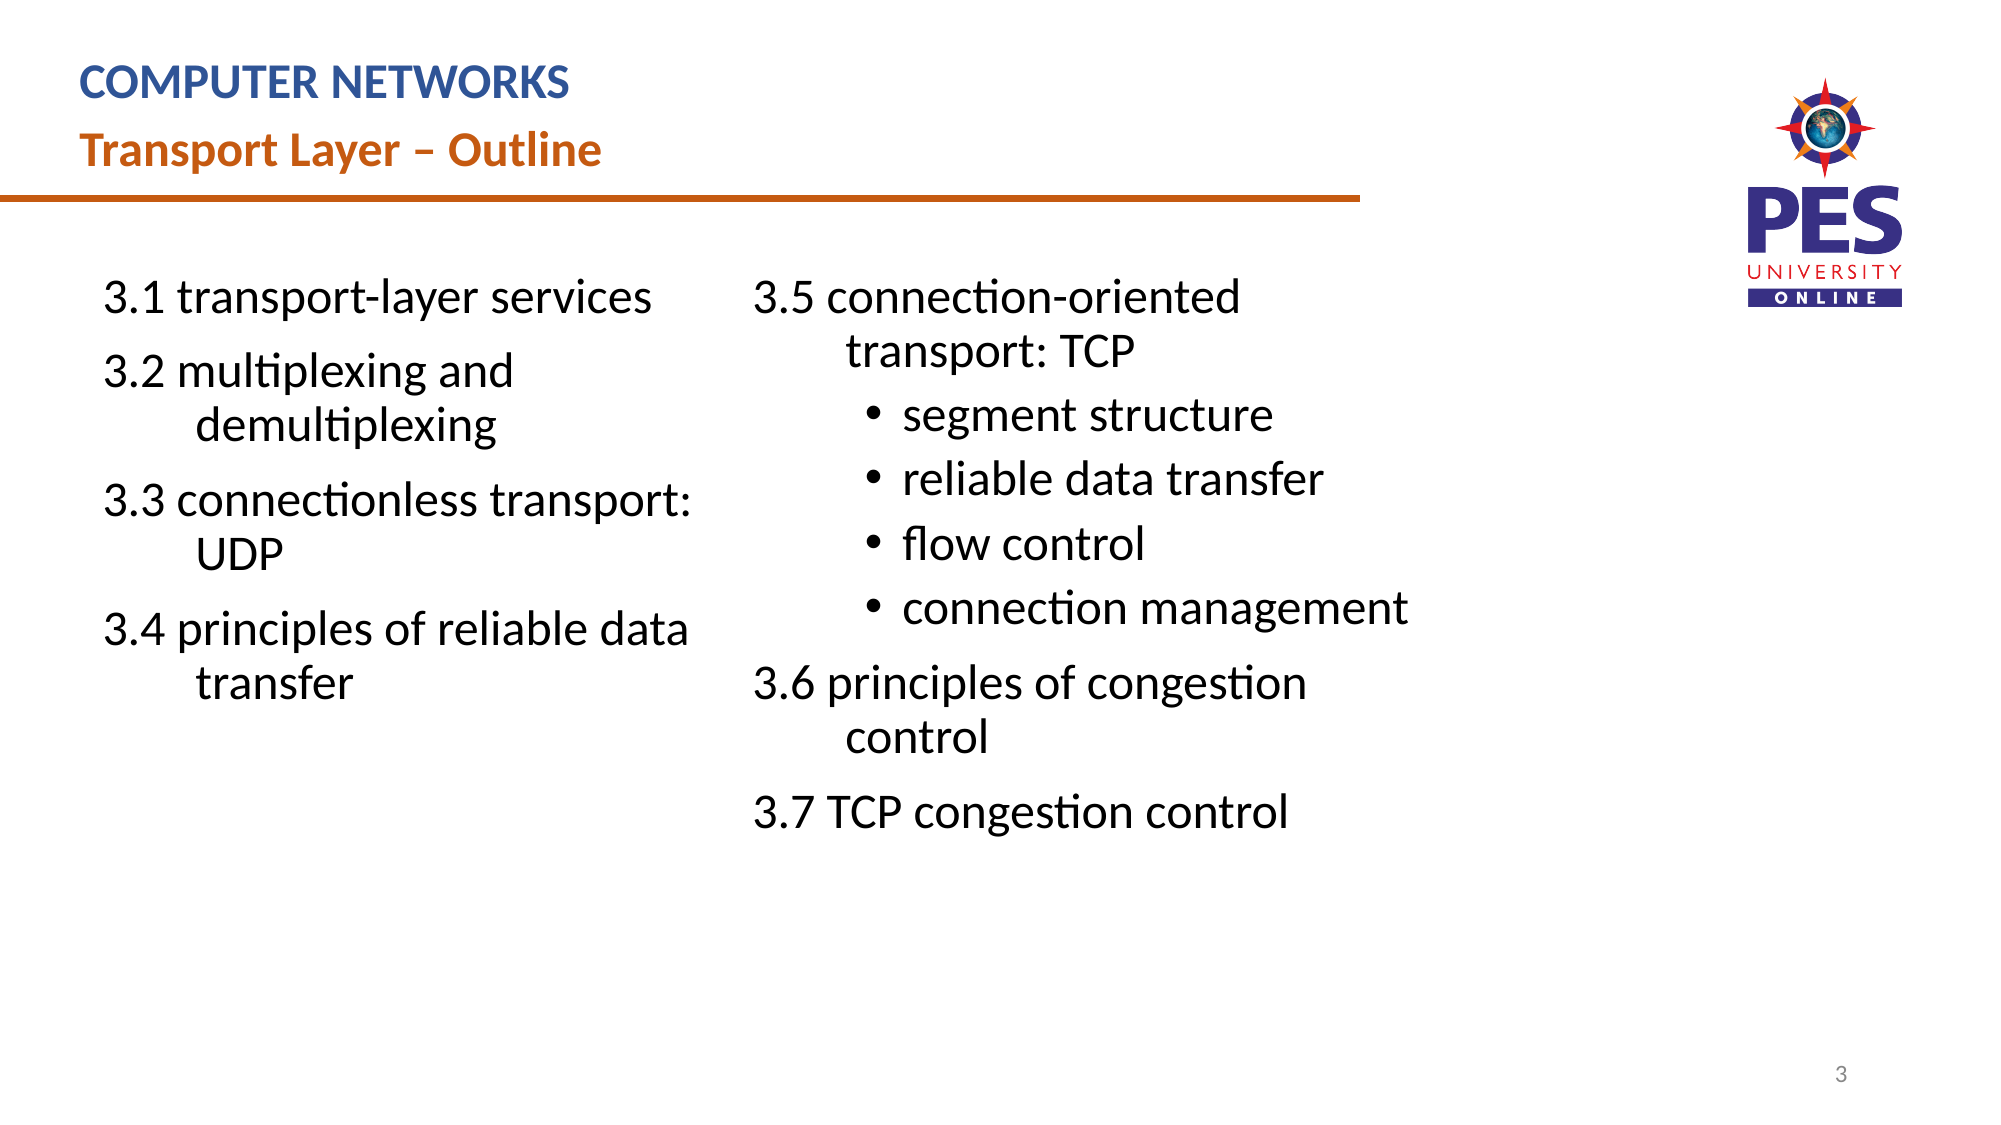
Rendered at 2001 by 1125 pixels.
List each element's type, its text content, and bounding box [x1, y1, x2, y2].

text_box 3.1 transport-layer services 3.2 multiplexing and demultiplexing 3.3 connectionless transport: UDP 3.4 principles of reliable data transfer [87, 262, 713, 1025]
text_box COMPUTER NETWORKS [64, 41, 1295, 117]
slide_number ‹#› [1412, 1042, 1863, 1103]
picture [1748, 76, 1902, 307]
text_box 3.5 connection-oriented transport: TCP segment structure reliable data transfer flow control connection management 3.6 principles of congestion control 3.7 TCP congestion control [737, 262, 1435, 1025]
text_box Transport Layer – Outline [64, 109, 1377, 185]
